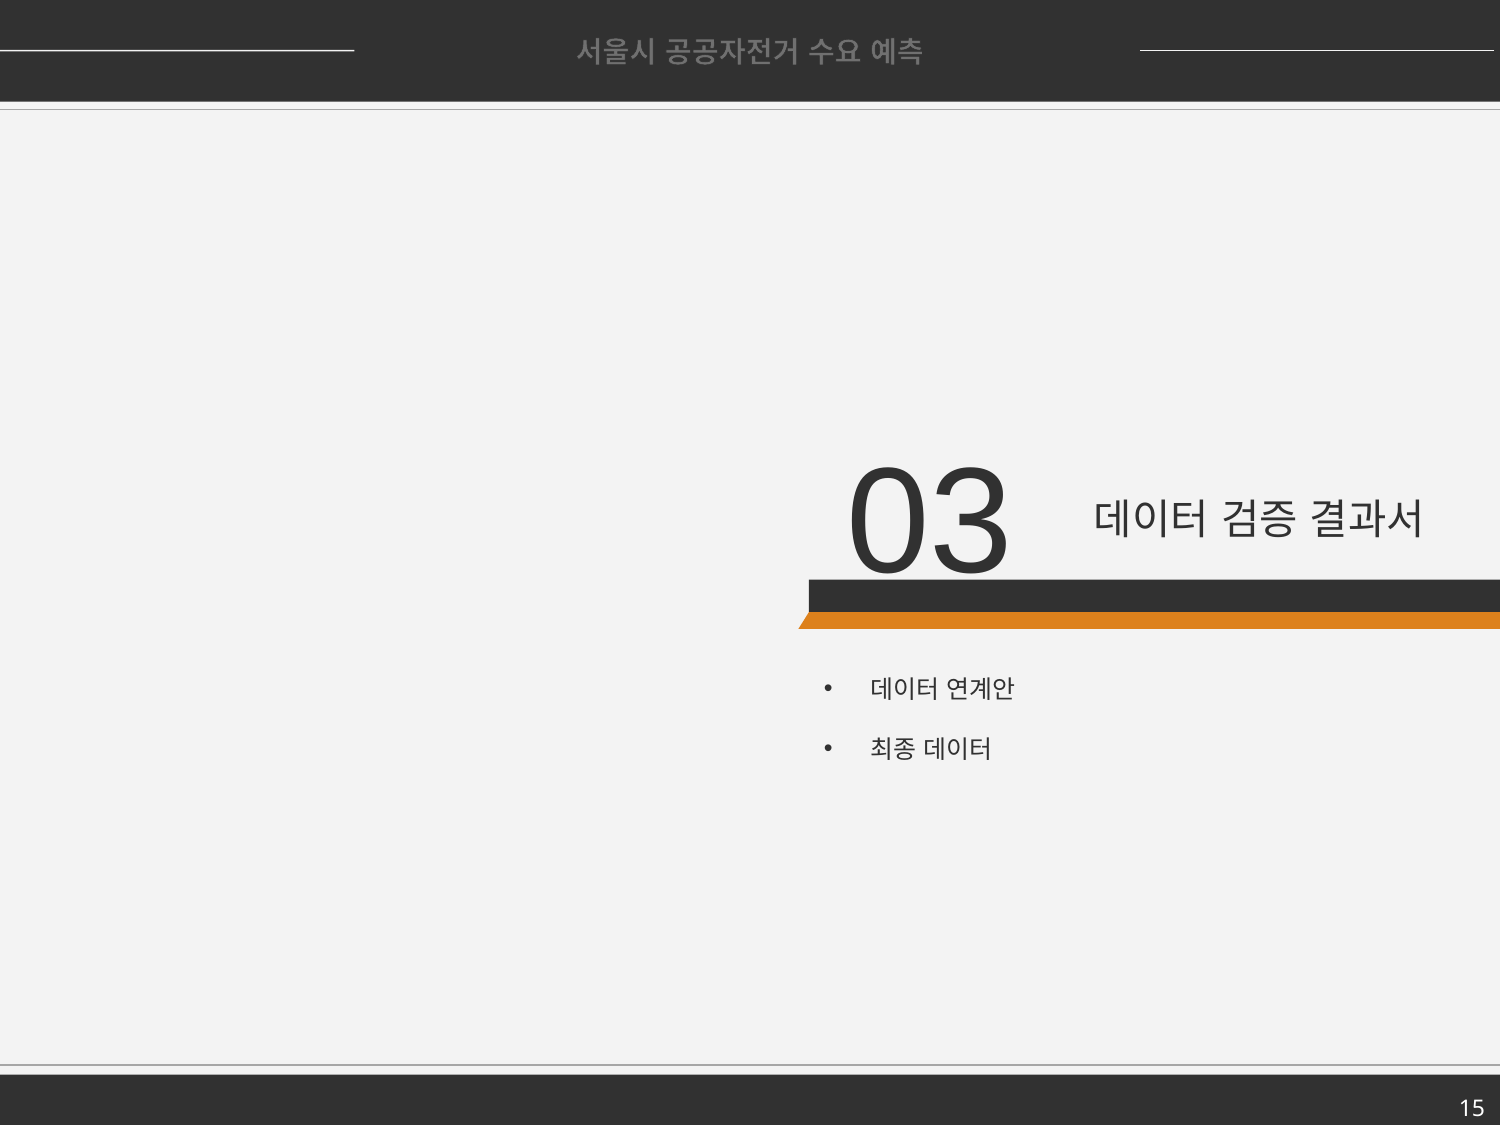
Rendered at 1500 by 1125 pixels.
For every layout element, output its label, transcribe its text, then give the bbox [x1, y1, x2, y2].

text_box 03 [831, 415, 1029, 577]
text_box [0, 0, 1500, 102]
slide_number 15 [1175, 1085, 1500, 1125]
text_box [0, 1073, 1500, 1125]
text_box [807, 577, 1500, 614]
text_box [796, 611, 1500, 632]
text_box 데이터 검증 결과서 [1060, 485, 1459, 550]
text_box 데이터 연계안 최종 데이터 [809, 665, 1483, 771]
